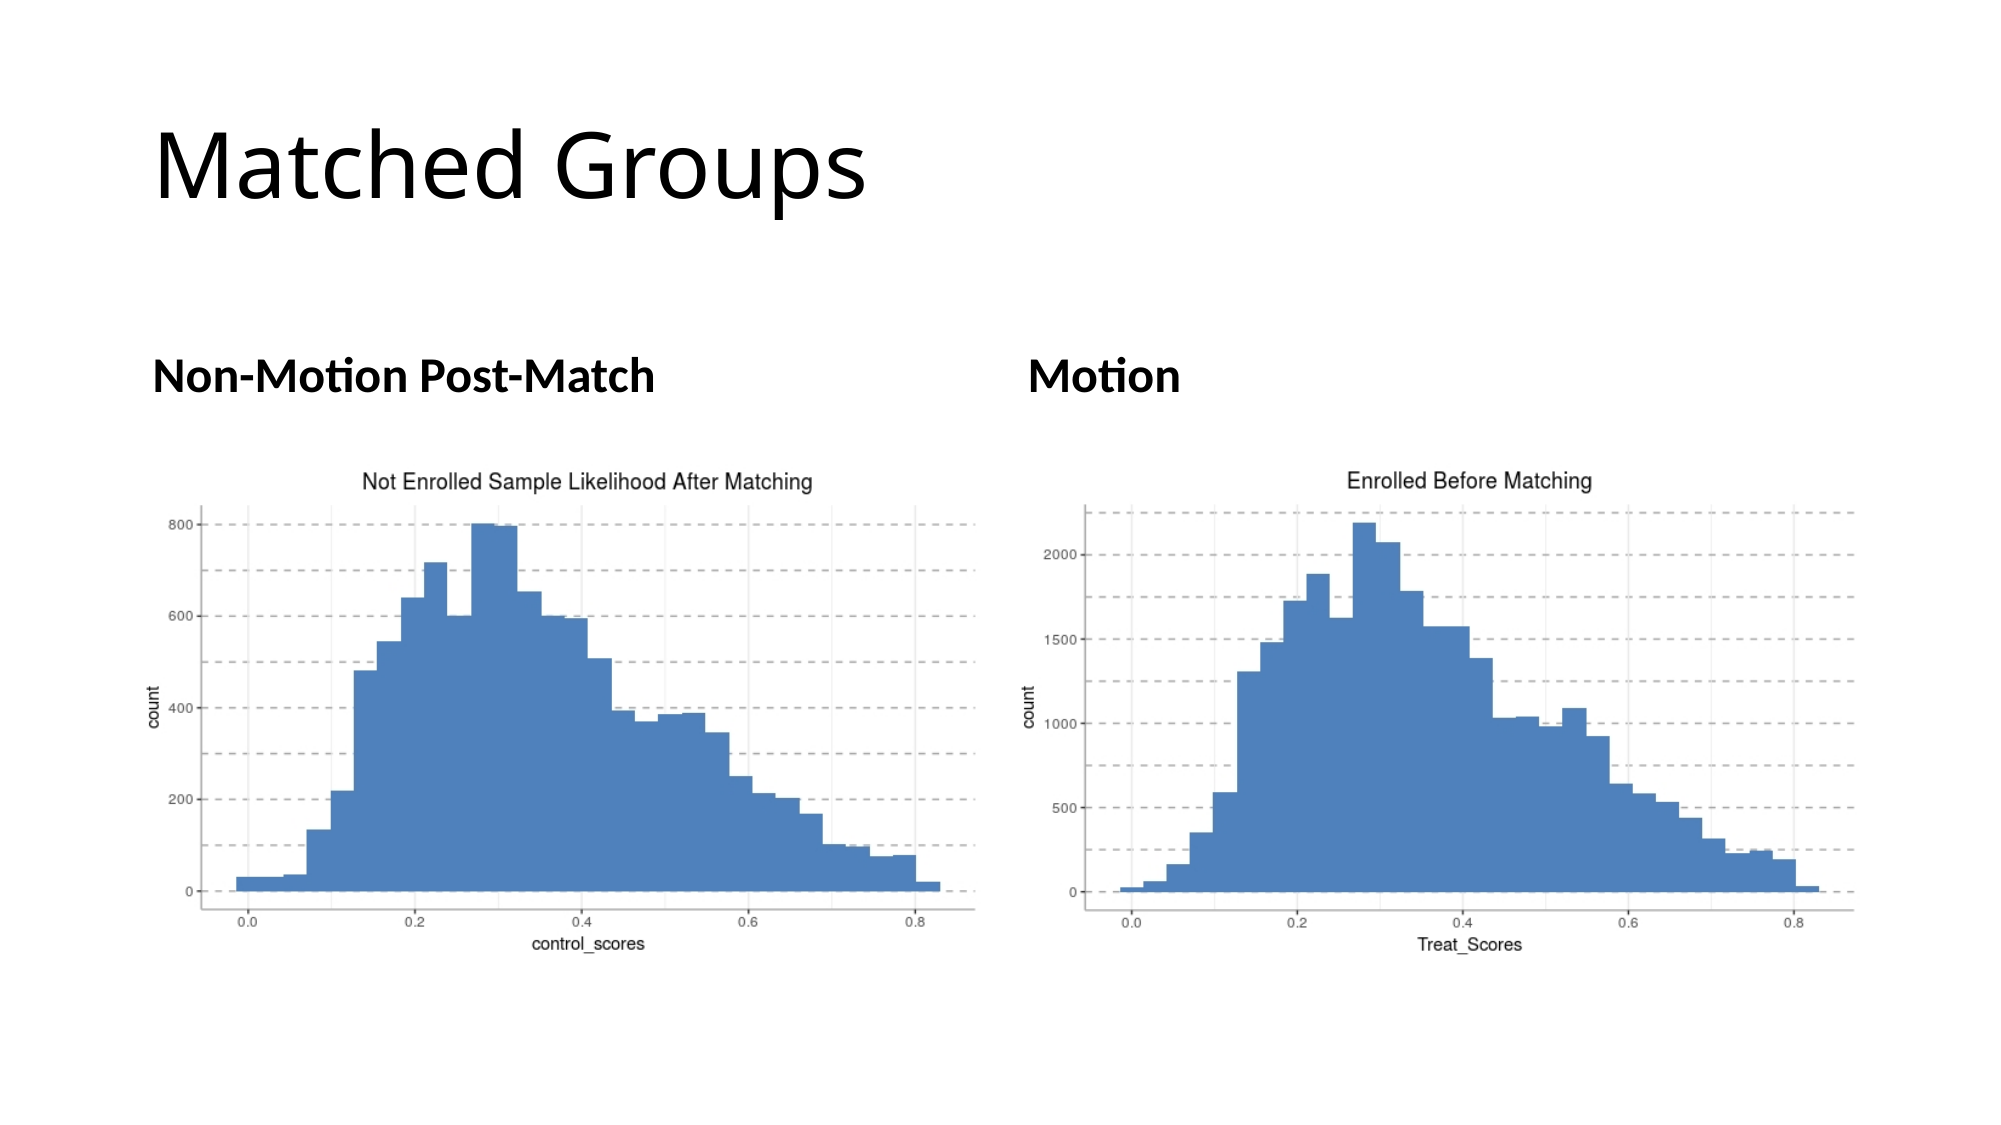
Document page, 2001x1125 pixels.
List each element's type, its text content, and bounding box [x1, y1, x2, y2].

list Motion [1012, 275, 1863, 411]
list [137, 464, 984, 962]
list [1012, 463, 1863, 963]
list Non-Motion Post-Match [137, 275, 984, 411]
title Matched Groups [137, 59, 1863, 278]
